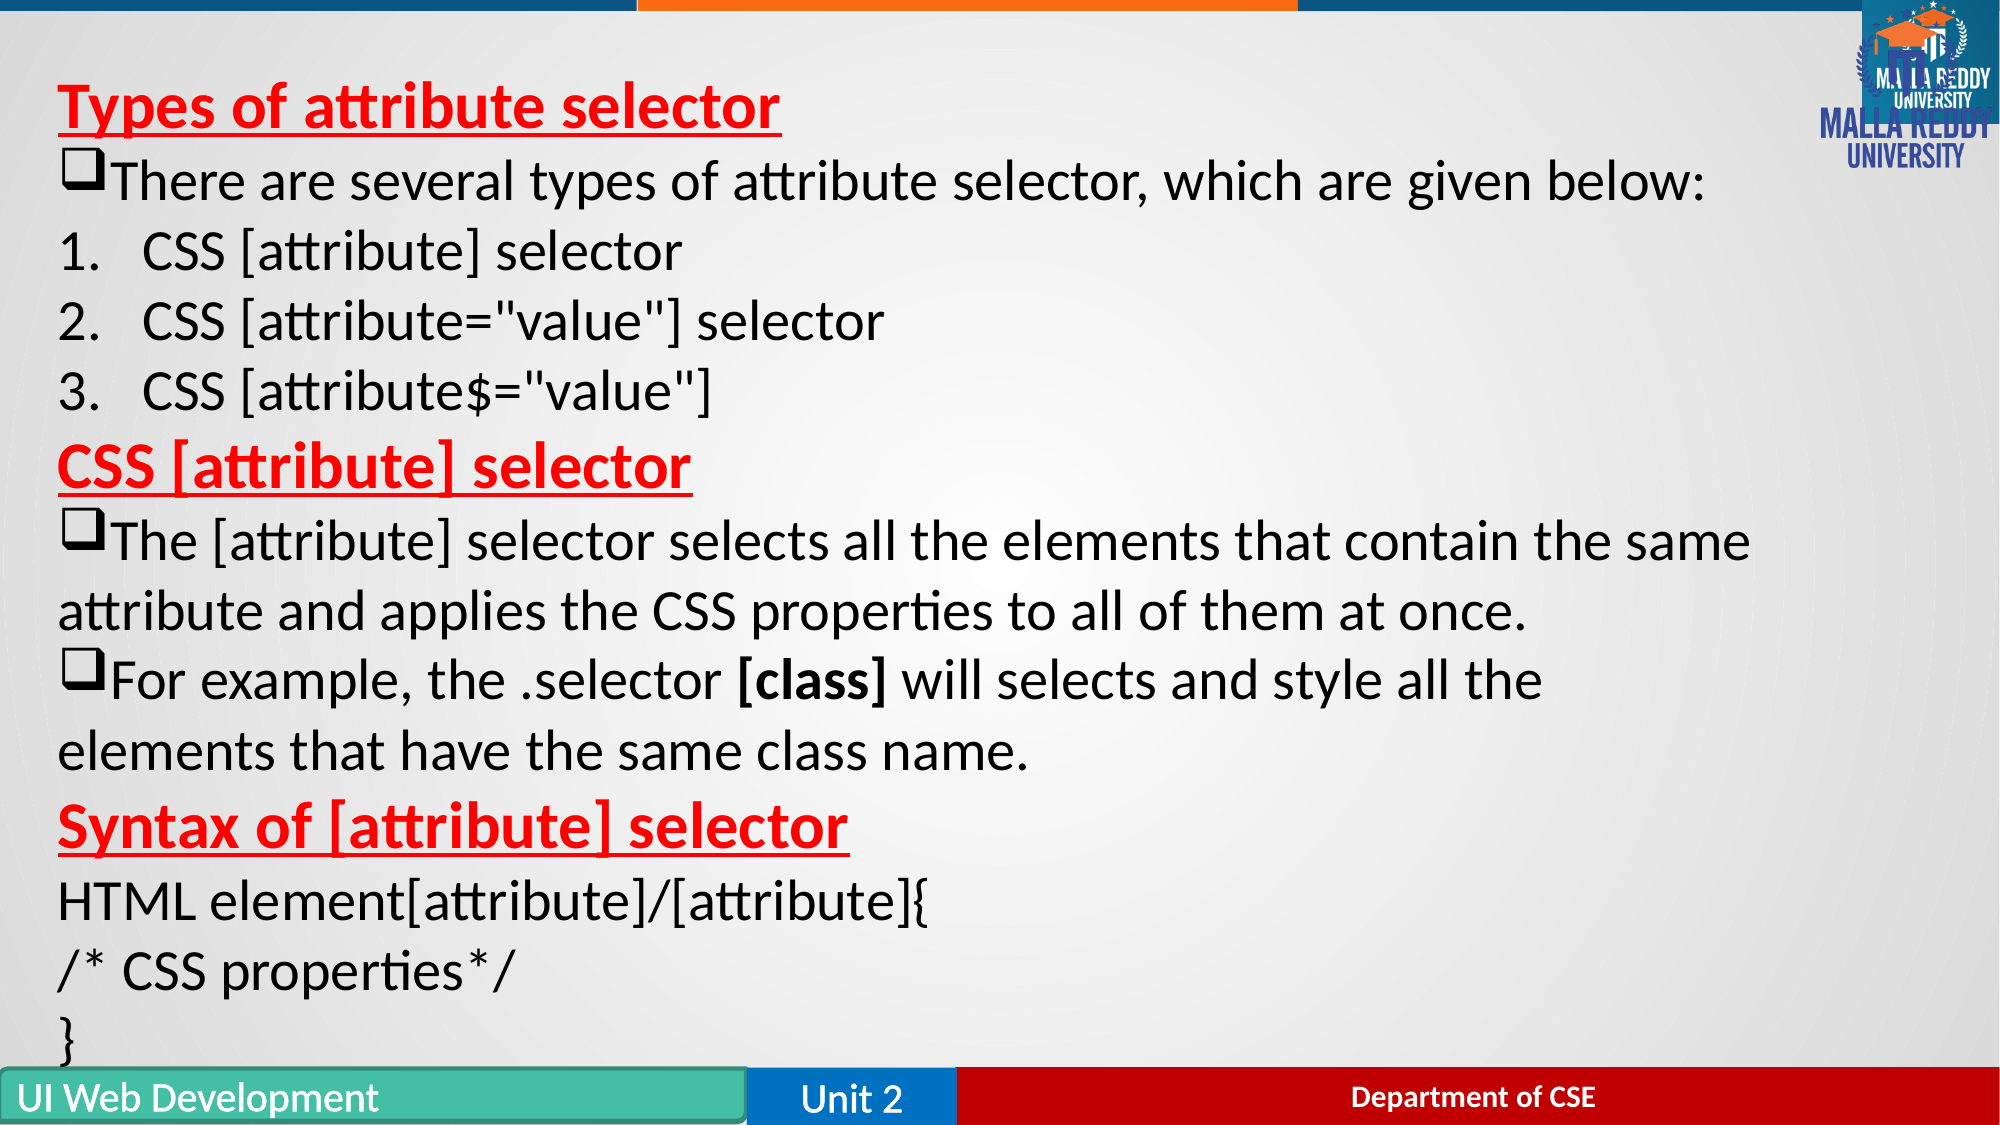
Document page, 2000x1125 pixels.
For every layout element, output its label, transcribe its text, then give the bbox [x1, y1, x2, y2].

text_box Types of attribute selector There are several types of attribute selector, which are given below: CSS [attribute] selector CSS [attribute="value"] selector CSS [attribute$="value"] CSS [attribute] selector The [attribute] selector selects all the elements that contain the same attribute and applies the CSS properties to all of them at once. For example, the .selector [class] will selects and style all the elements that have the same class name. Syntax of [attribute] selector HTML element[attribute]/[attribute]{ /* CSS properties*/ } [42, 54, 1785, 1066]
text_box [0, 1066, 2000, 1125]
picture [1821, 0, 2000, 168]
